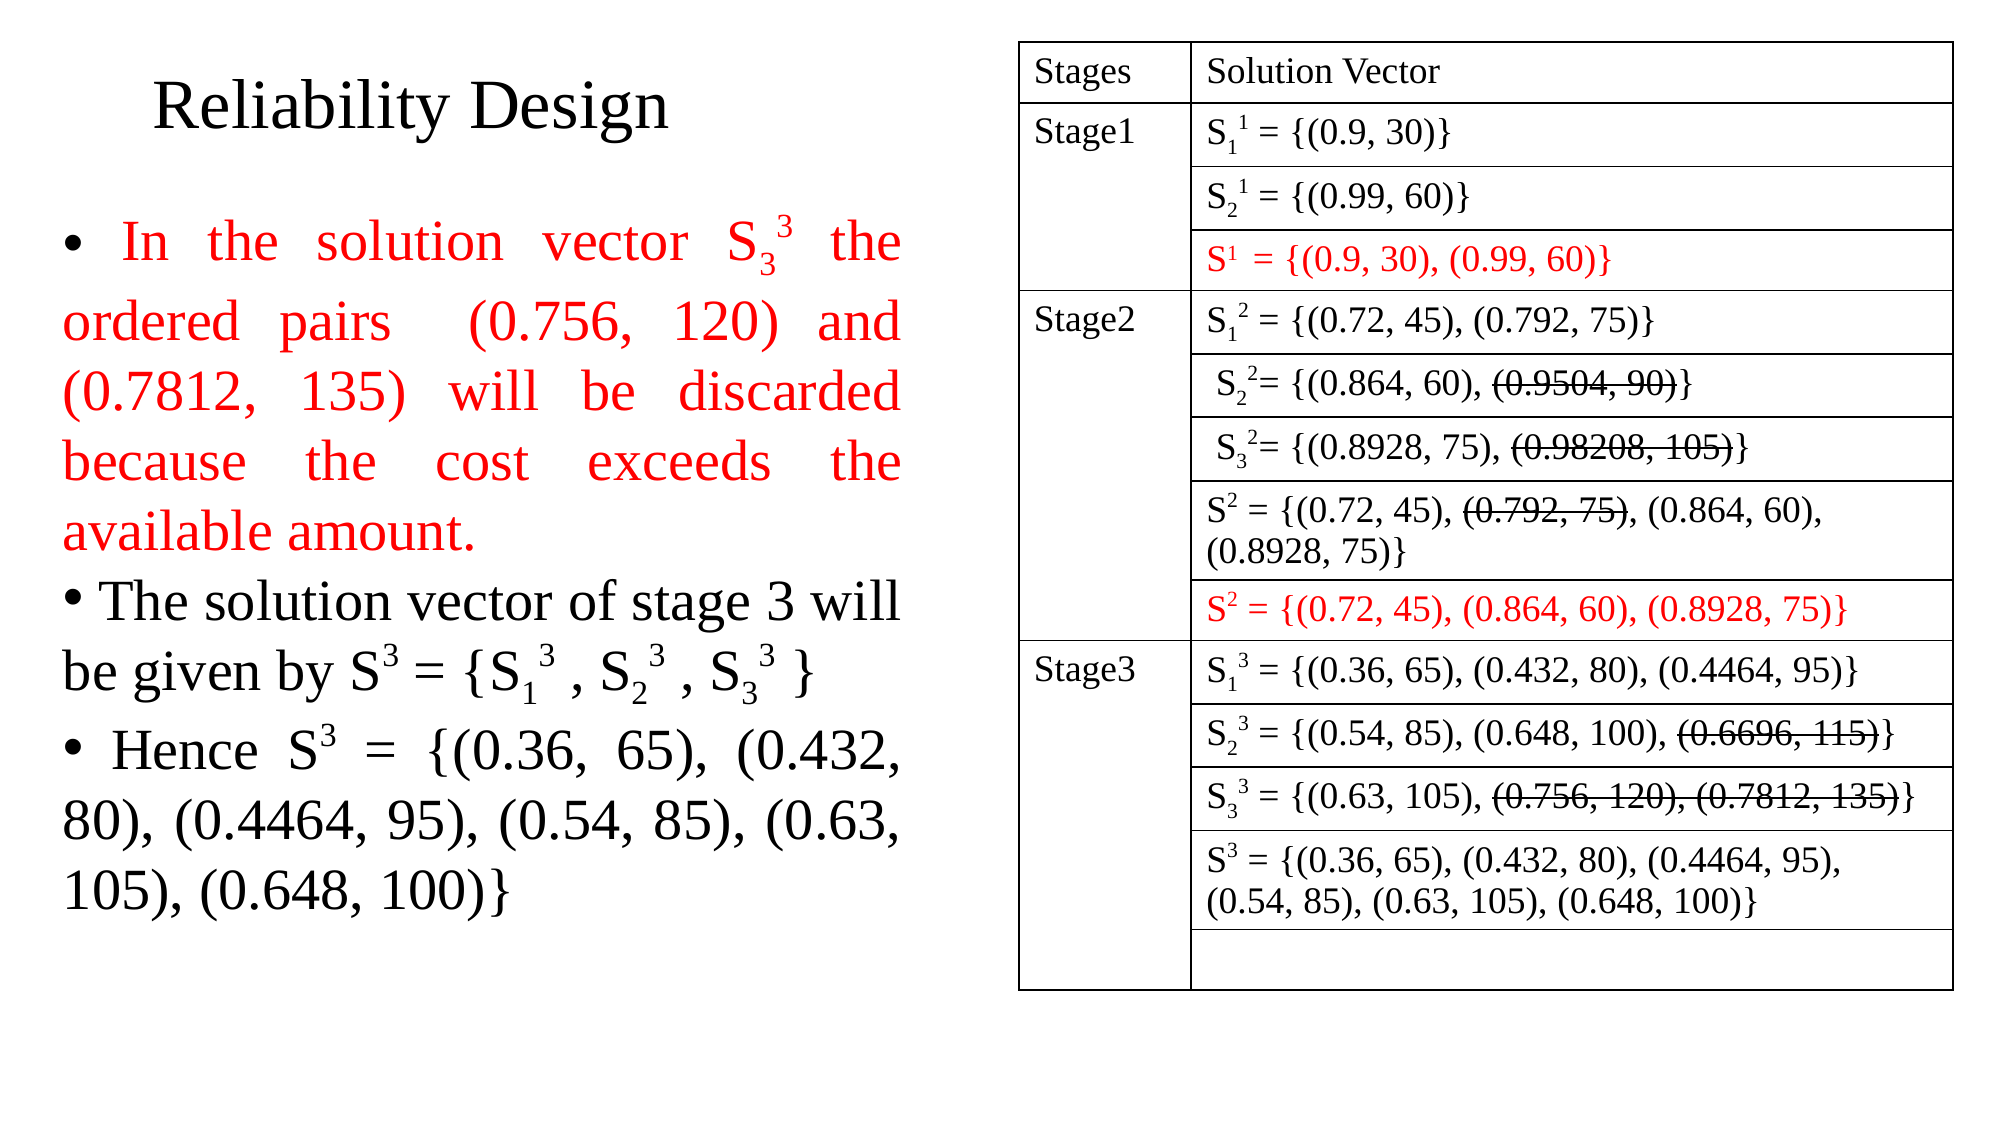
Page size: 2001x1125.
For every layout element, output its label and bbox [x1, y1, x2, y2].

table_cell [1192, 355, 1952, 416]
table_cell [1020, 291, 1190, 640]
table_cell [1020, 641, 1190, 989]
table_cell [1192, 104, 1952, 166]
table_header [1192, 43, 1952, 102]
text_box [0, 0, 2000, 75]
table_cell [1192, 231, 1952, 290]
table_cell [1192, 768, 1952, 830]
table_cell [1192, 581, 1952, 640]
title [137, 110, 1018, 152]
title [137, 75, 1018, 109]
table_cell [1192, 418, 1952, 480]
table_cell [1192, 167, 1952, 229]
table_cell [1192, 831, 1952, 929]
table_cell [1192, 930, 1952, 989]
text_box [48, 194, 918, 999]
table_cell [1192, 705, 1952, 766]
table_cell [1192, 482, 1952, 579]
table_header [1020, 43, 1190, 102]
table_cell [1192, 641, 1952, 703]
table_cell [1192, 291, 1952, 353]
table_cell [1020, 104, 1190, 290]
